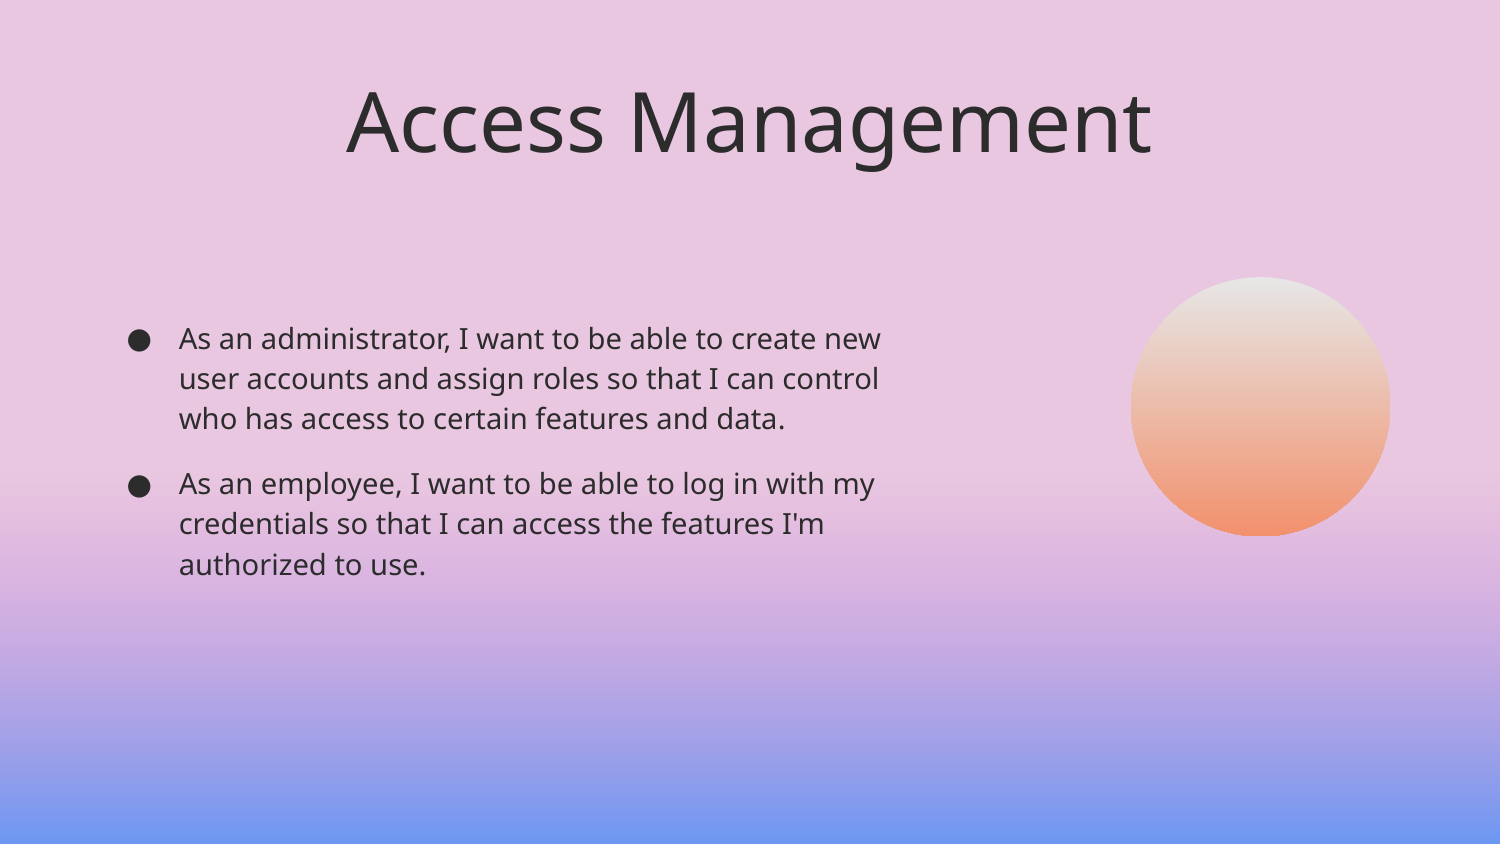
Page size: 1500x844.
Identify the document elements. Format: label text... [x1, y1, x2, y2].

title Access Management [116, 53, 1383, 177]
text_box [1131, 277, 1391, 537]
list As an administrator, I want to be able to create new user accounts and assign roles so that I can control who has access to certain features and data. As an employee, I want to be able to log in with my credentials so that I can access the features I'm authorized to use. [88, 299, 957, 822]
